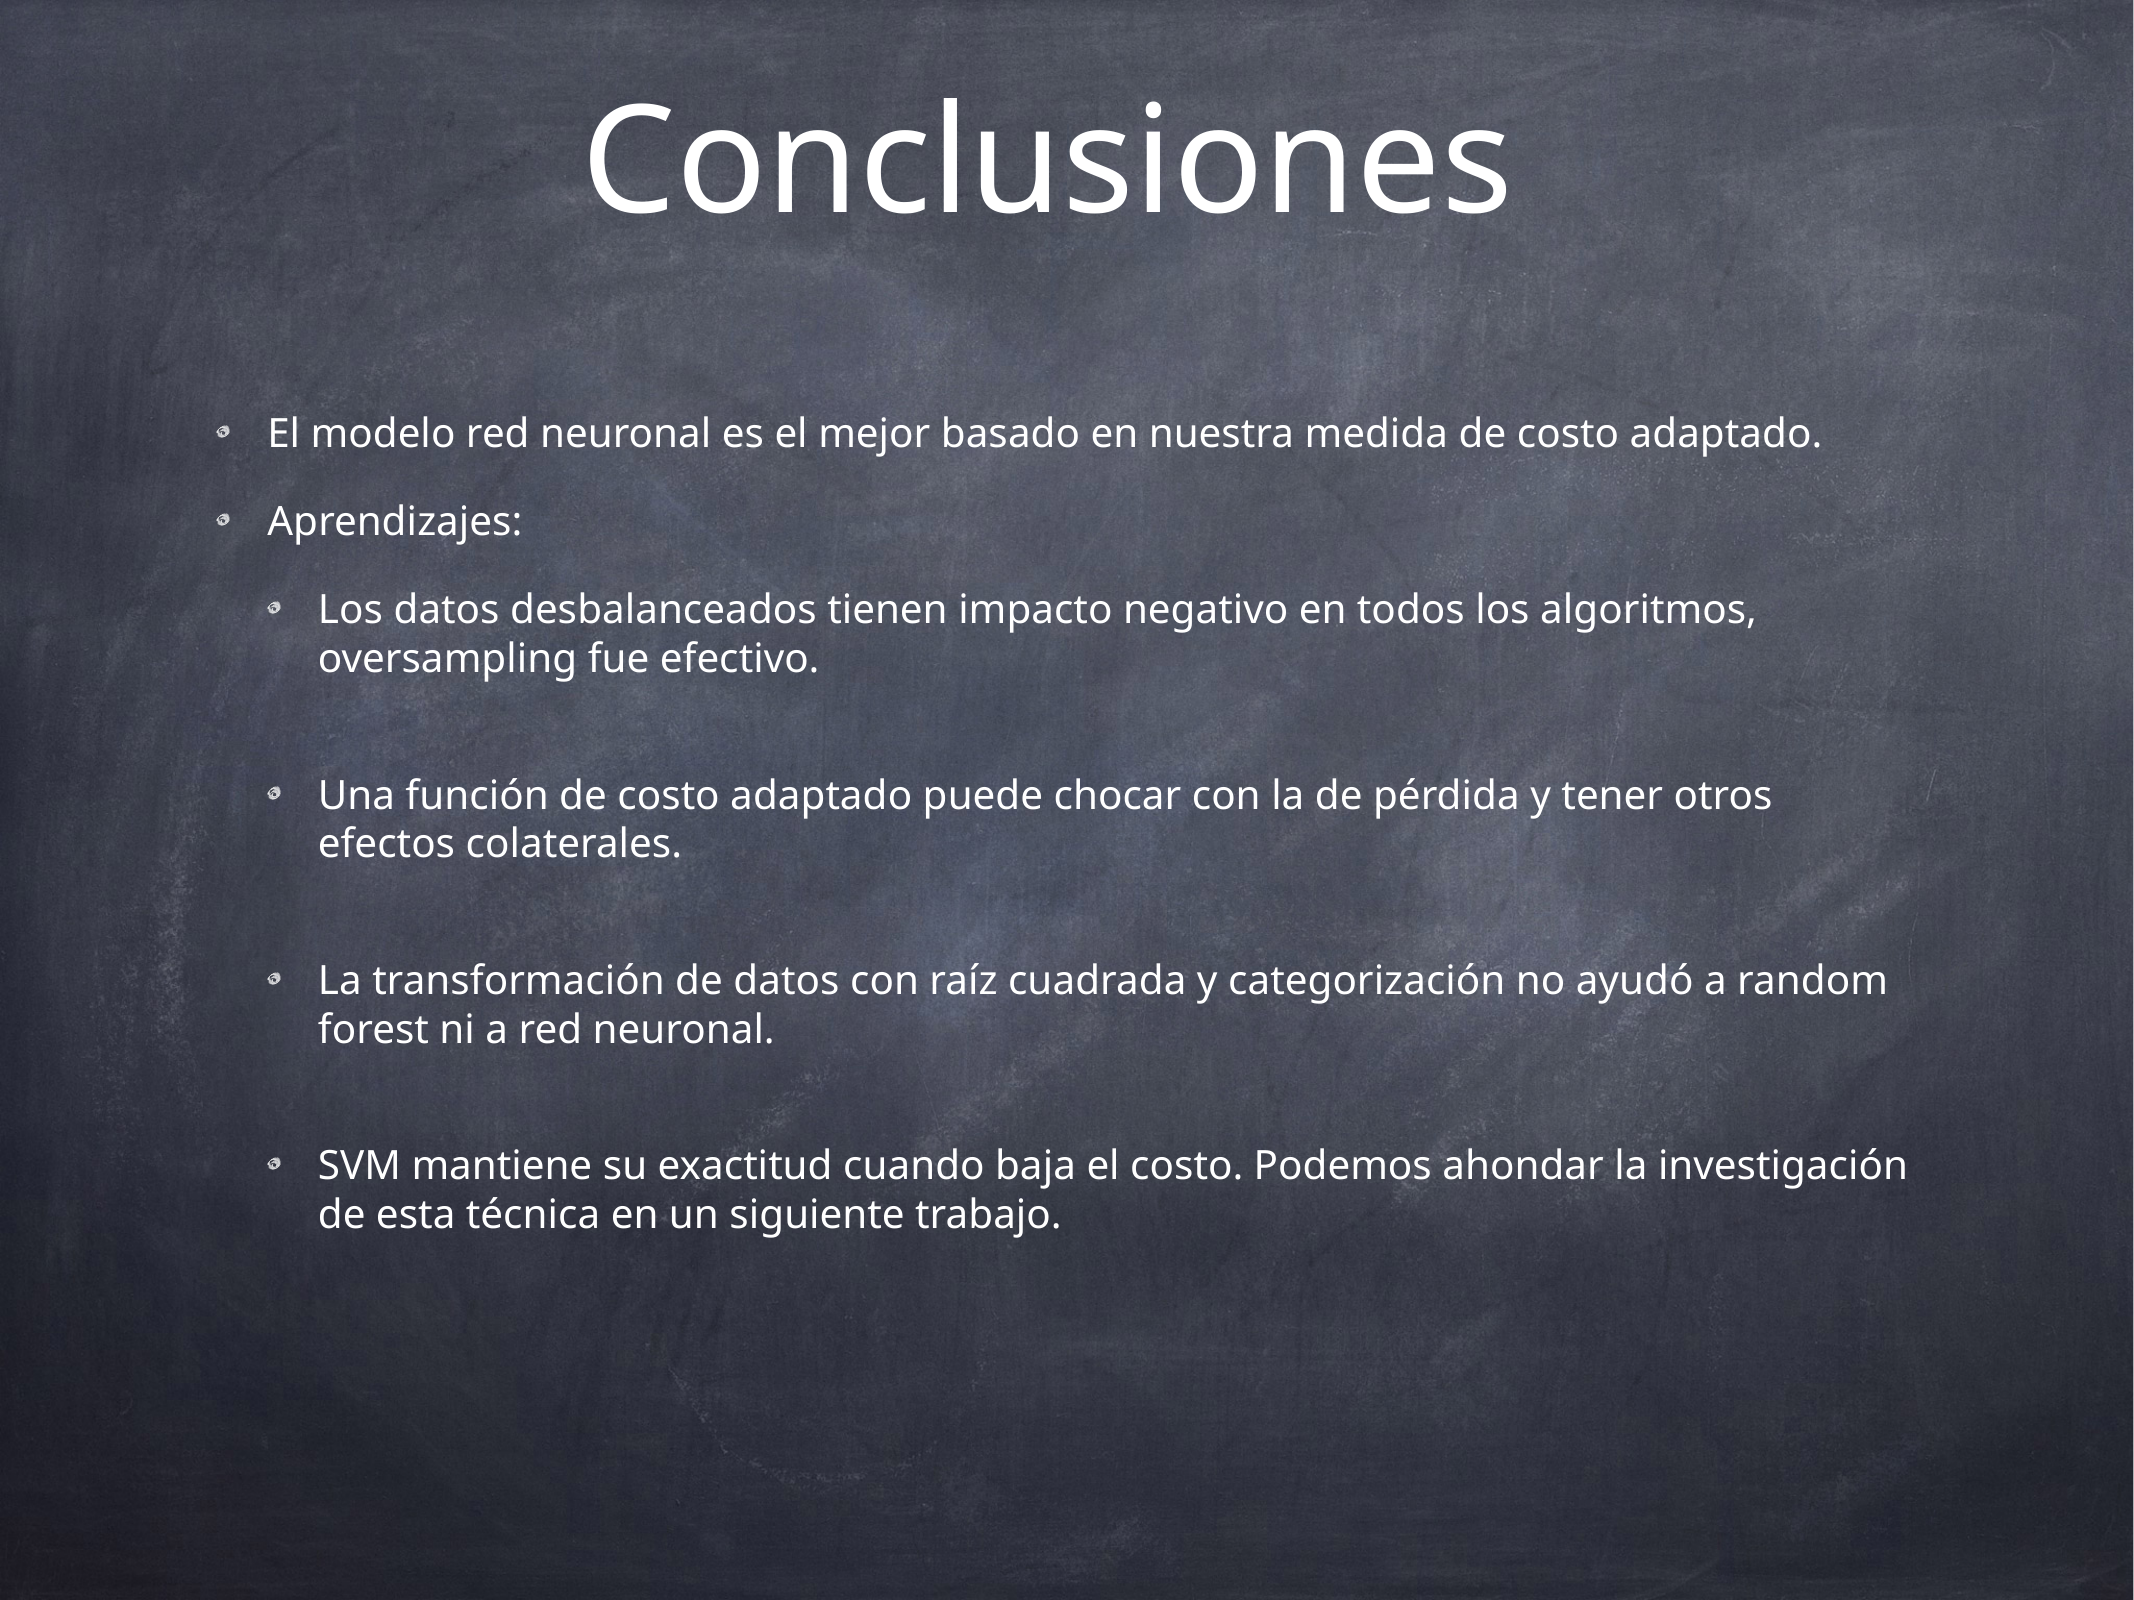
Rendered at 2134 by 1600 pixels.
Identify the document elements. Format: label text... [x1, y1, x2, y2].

list El modelo red neuronal es el mejor basado en nuestra medida de costo adaptado. Aprendizajes: Los datos desbalanceados tienen impacto negativo en todos los algoritmos, oversampling fue efectivo. Una función de costo adaptado puede chocar con la de pérdida y tener otros efectos colaterales. La transformación de datos con raíz cuadrada y categorización no ayudó a random forest ni a red neuronal. SVM mantiene su exactitud cuando baja el costo. Podemos ahondar la investigación de esta técnica en un siguiente trabajo. [207, 247, 1926, 1397]
picture [0, 0, 2134, 1600]
title Conclusiones [207, 32, 1926, 247]
